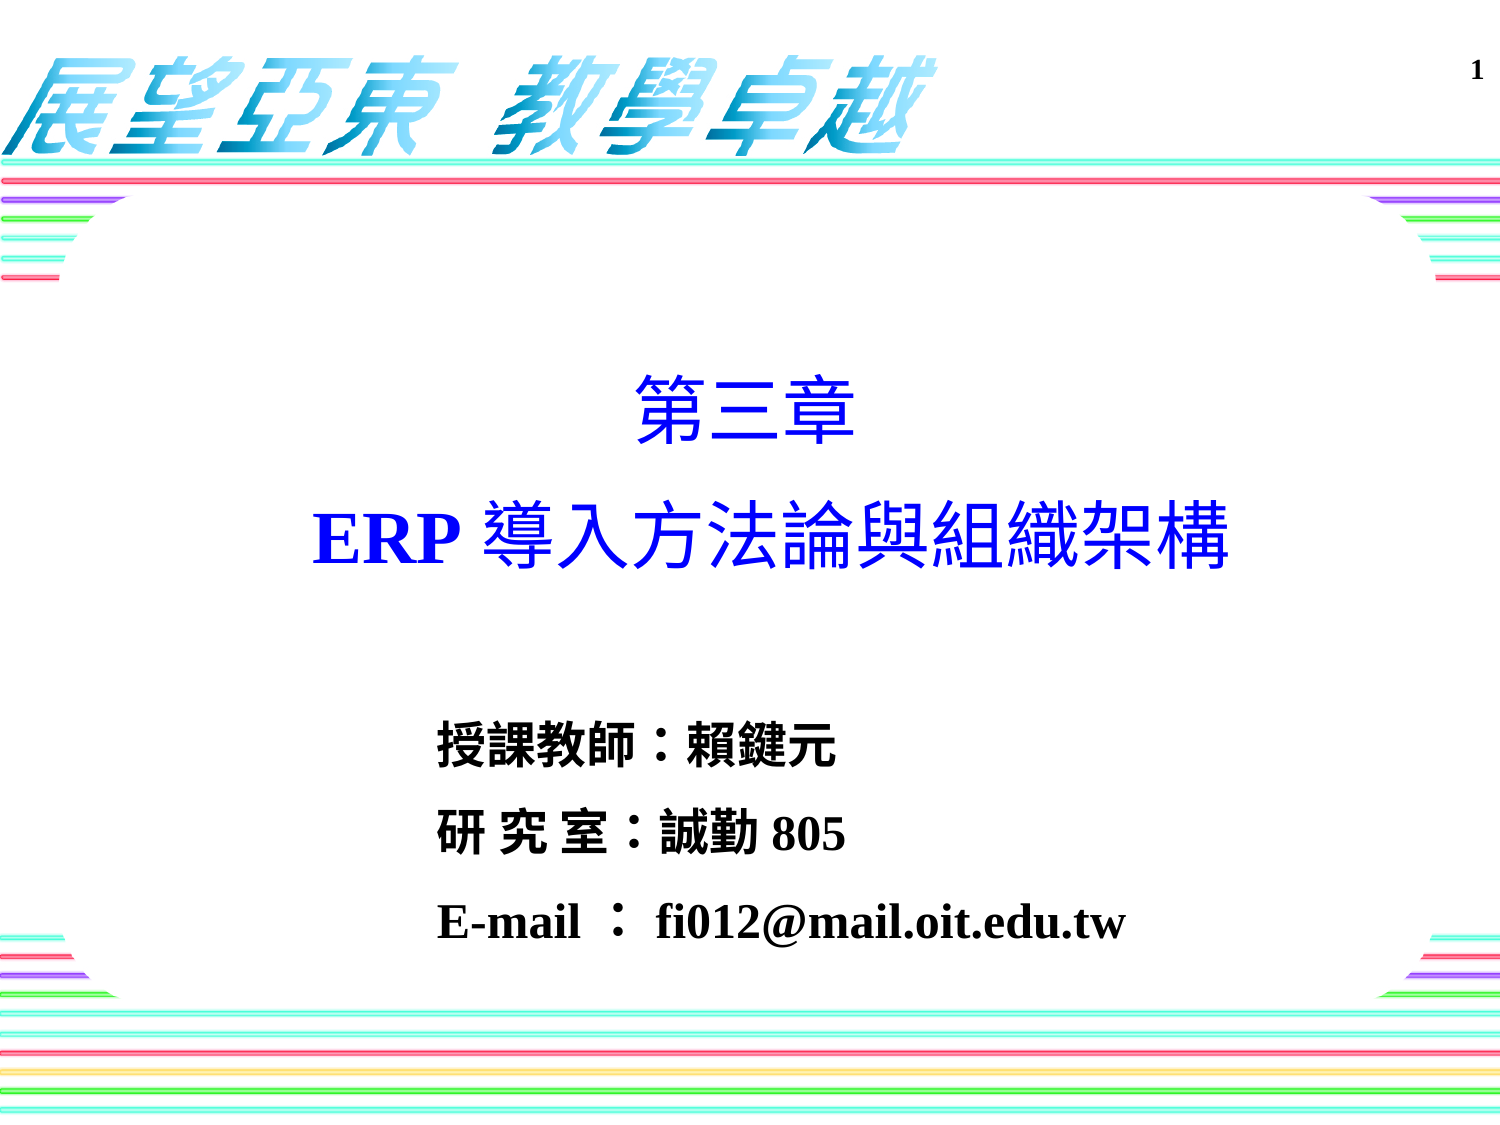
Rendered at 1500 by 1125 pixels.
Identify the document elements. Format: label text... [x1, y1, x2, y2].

slide_number 1 [1149, 42, 1500, 121]
title 第三章 ERP導入方法論與組織架構 [112, 316, 1395, 591]
subtitle 授課教師：賴鍵元 研 究 室：誠勤805 E-mail：fi012@mail.oit.edu.tw [421, 703, 1372, 961]
picture [0, 0, 1500, 1125]
